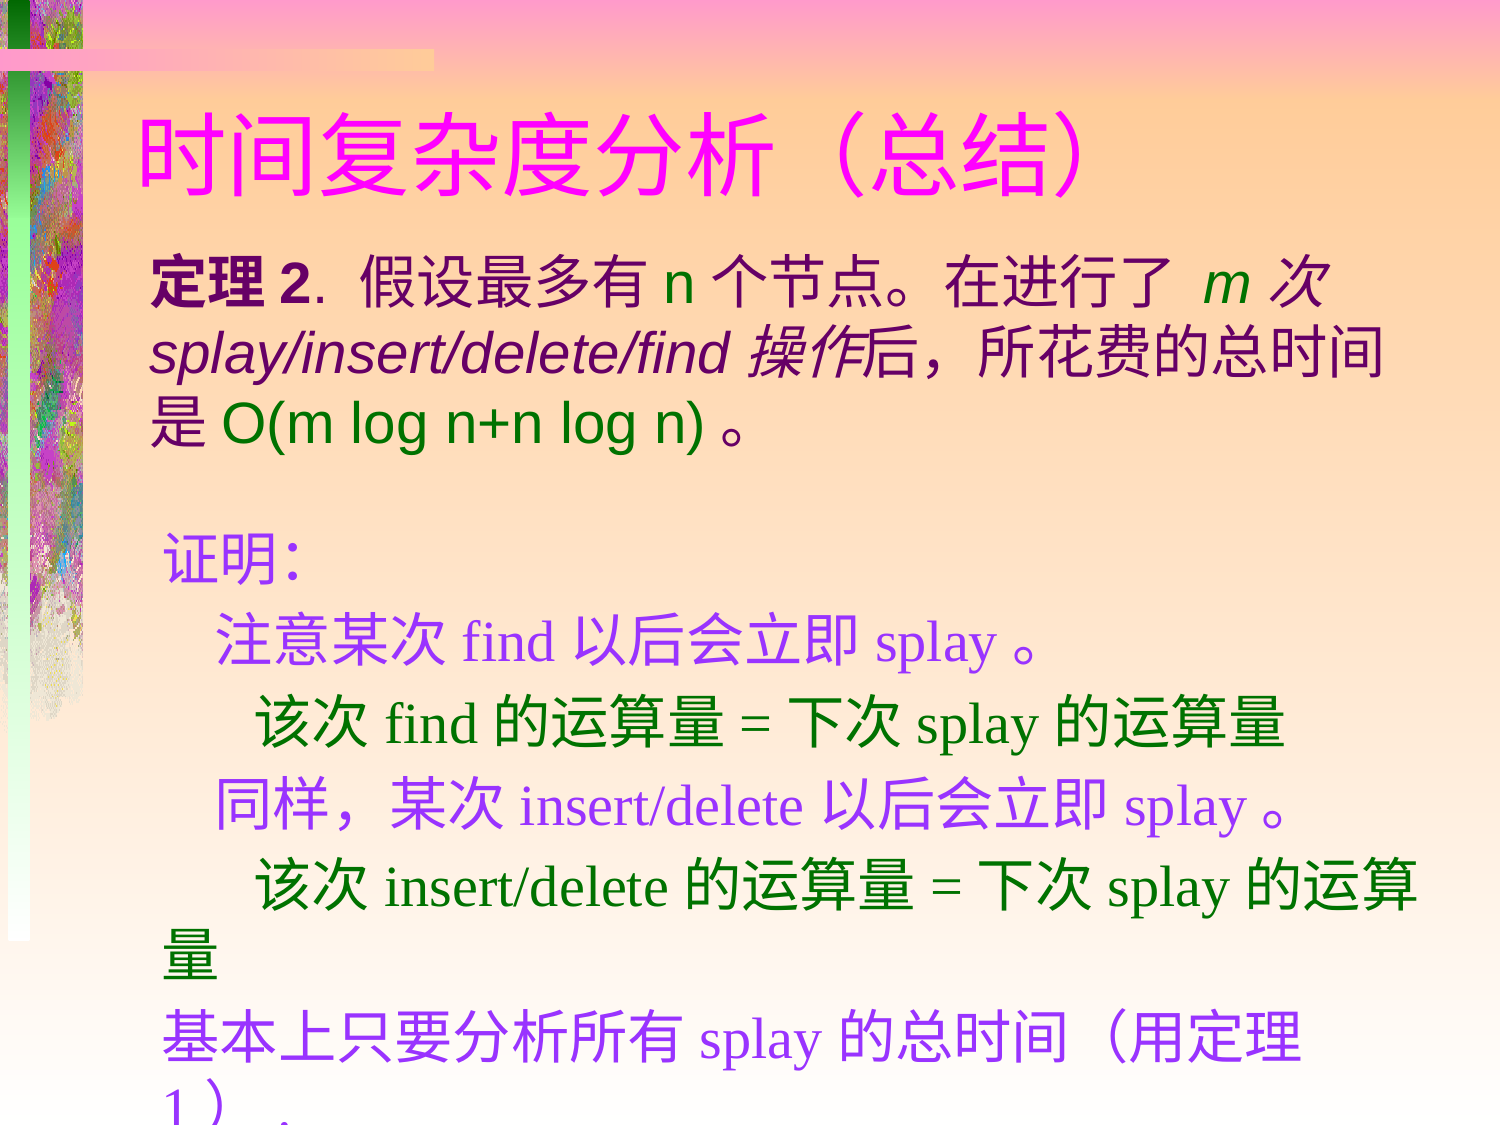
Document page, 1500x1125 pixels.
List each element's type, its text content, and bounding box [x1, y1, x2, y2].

picture [0, 71, 9, 821]
list 定理2. 假设最多有n个节点。在进行了 m次 splay/insert/delete/find操作后，所花费的总时间是O(m log n+n log n)。 [134, 237, 1434, 413]
picture [29, 71, 83, 821]
picture [29, 0, 83, 50]
text_box 证明： 注意某次find以后会立即splay。 该次find的运算量=下次splay的运算量 同样，某次insert/delete以后会立即splay。 该次insert/delete的运算量=下次splay的运算量 基本上只要分析所有splay的总时间（用定理1）. [146, 514, 1462, 1048]
picture [0, 0, 9, 50]
title 时间复杂度分析（总结） [120, 85, 1396, 222]
